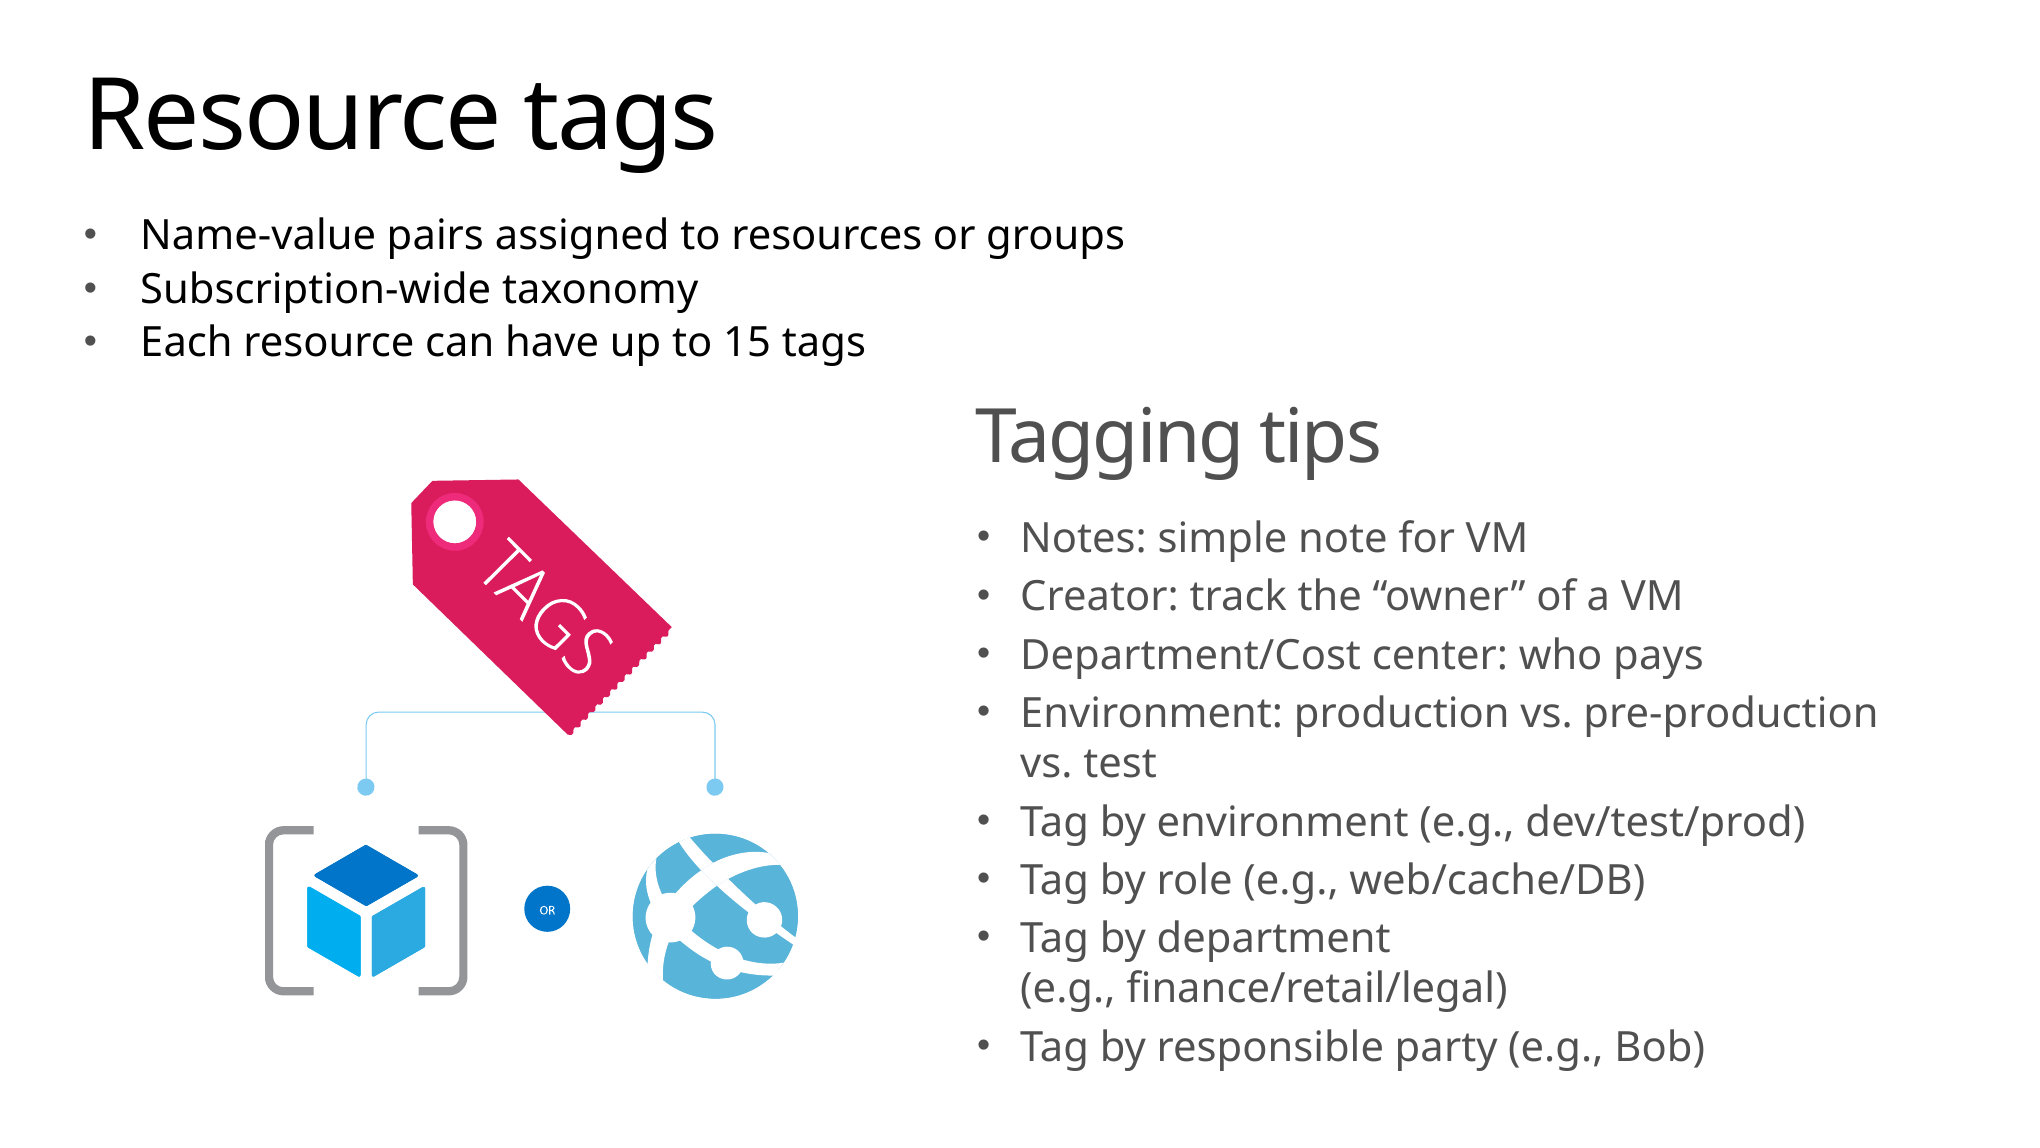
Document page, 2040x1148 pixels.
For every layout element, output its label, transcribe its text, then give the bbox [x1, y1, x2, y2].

text_box Tagging tips [957, 386, 1682, 500]
list Name-value pairs assigned to resources or groups Subscription-wide taxonomy Each resource can have up to 15 tags [60, 199, 1980, 386]
picture [264, 479, 799, 999]
text_box Notes: simple note for VM Creator: track the “owner” of a VM Department/Cost center: who pays Environment: production vs. pre-production vs. test Tag by environment (e.g., dev/test/prod) Tag by role (e.g., web/cache/DB) Tag by department (e.g., finance/retail/legal) Tag by responsible party (e.g., Bob) [959, 499, 1952, 1073]
title Resource tags [60, 48, 1980, 199]
